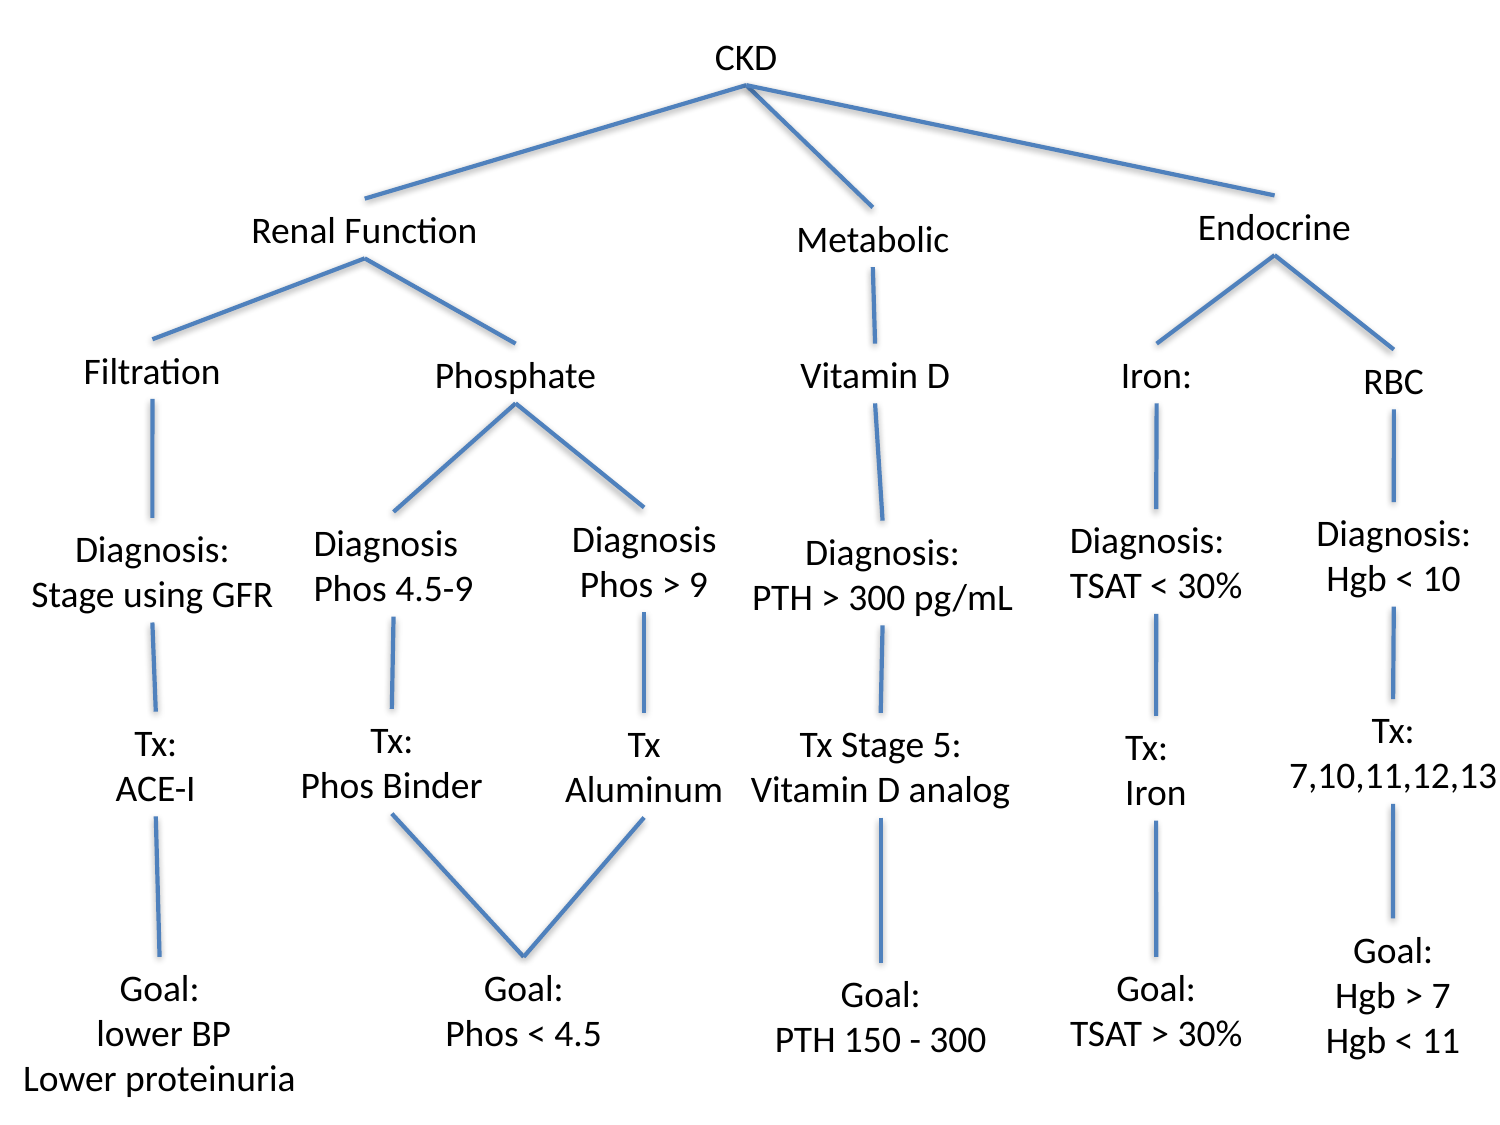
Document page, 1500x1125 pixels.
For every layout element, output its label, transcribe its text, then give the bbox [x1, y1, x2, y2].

text_box Goal: PTH 150 - 300 [759, 962, 1002, 1068]
text_box Diagnosis: Stage using GFR [16, 517, 289, 623]
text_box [1274, 255, 1395, 350]
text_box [746, 204, 874, 208]
text_box Goal: lower BP Lower proteinuria [8, 956, 311, 1107]
text_box Diagnosis: PTH > 300 pg/mL [737, 520, 1028, 626]
text_box Diagnosis: Hgb < 10 [1301, 501, 1487, 607]
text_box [393, 403, 514, 513]
text_box Iron: [1106, 343, 1208, 404]
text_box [152, 258, 363, 340]
text_box RBC [1348, 349, 1440, 410]
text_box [391, 814, 525, 957]
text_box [364, 85, 743, 199]
text_box Goal: TSAT > 30% [1055, 956, 1258, 1062]
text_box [1156, 255, 1273, 344]
text_box Endocrine [1183, 195, 1367, 254]
text_box Phosphate [420, 343, 612, 402]
text_box Tx: 7,10,11,12,13 [1274, 699, 1500, 804]
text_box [746, 85, 1275, 196]
text_box Diagnosis: TSAT < 30% [1055, 508, 1258, 614]
text_box Goal: Hgb > 7 Hgb < 11 [1310, 918, 1476, 1069]
text_box Tx: Iron [1110, 715, 1202, 821]
text_box Metabolic [781, 207, 965, 268]
text_box Goal: Phos < 4.5 [430, 965, 617, 1062]
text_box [872, 267, 876, 344]
text_box Diagnosis Phos 4.5-9 [298, 511, 489, 617]
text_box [515, 403, 645, 508]
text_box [523, 818, 645, 958]
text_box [364, 258, 516, 344]
text_box Tx: Phos Binder [285, 708, 498, 814]
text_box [152, 623, 156, 712]
text_box Tx Stage 5: Vitamin D analog [738, 712, 1026, 818]
text_box Filtration [69, 339, 236, 399]
text_box Diagnosis Phos > 9 [556, 507, 732, 613]
text_box Tx: ACE-I [100, 711, 211, 817]
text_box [155, 817, 160, 957]
text_box Renal Function [236, 198, 493, 257]
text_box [874, 403, 883, 521]
text_box Tx Aluminum [550, 712, 738, 818]
text_box Vitamin D [785, 343, 965, 404]
text_box CKD [700, 25, 793, 84]
